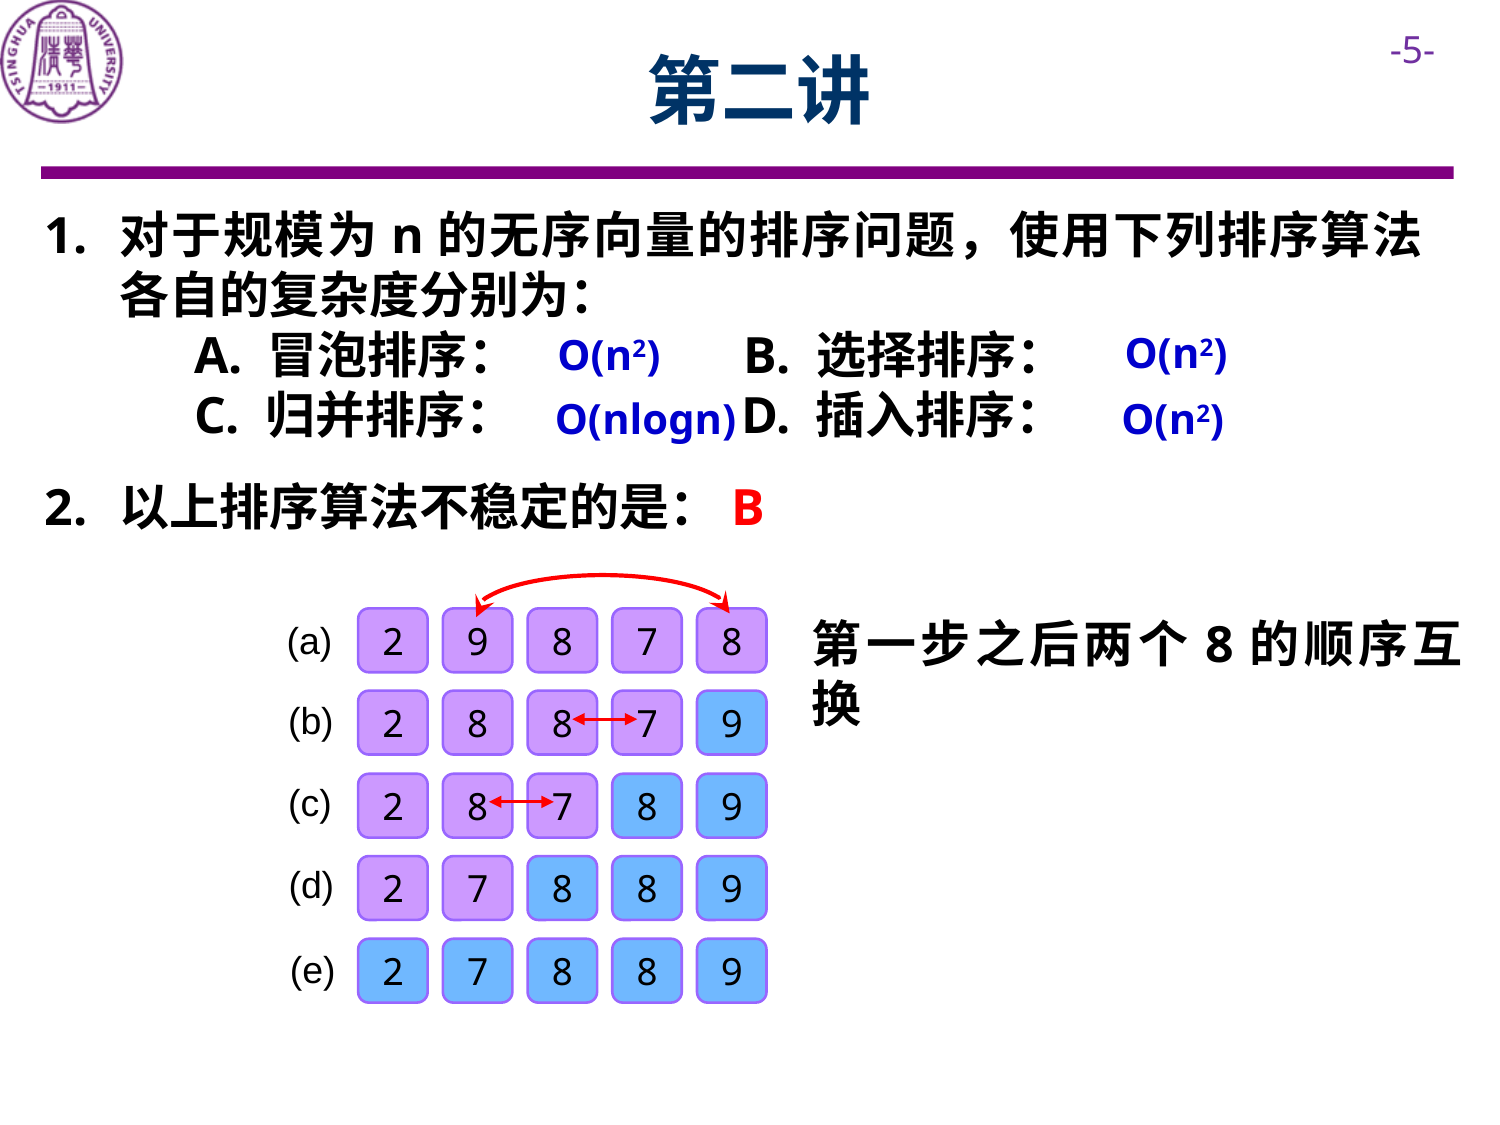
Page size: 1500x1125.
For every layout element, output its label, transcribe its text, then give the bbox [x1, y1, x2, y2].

text_box 8 [527, 690, 598, 755]
text_box 7 [612, 614, 682, 673]
text_box 7 [442, 938, 513, 1003]
text_box 9 [697, 938, 767, 1003]
text_box 2 [358, 773, 428, 838]
text_box 7 [442, 856, 513, 920]
text_box O(n2) [1065, 385, 1280, 451]
text_box 2 [358, 856, 428, 920]
text_box 2 [358, 938, 428, 1003]
text_box 8 [527, 614, 598, 673]
text_box 9 [442, 608, 513, 673]
text_box [475, 574, 730, 618]
title 第二讲 [135, 13, 1383, 165]
text_box 8 [442, 690, 513, 755]
text_box 9 [697, 856, 767, 920]
picture [0, 0, 124, 124]
text_box 8 [612, 856, 682, 920]
text_box O(n2) [1068, 319, 1284, 385]
text_box (c) [273, 771, 353, 831]
text_box O(nlogn) [540, 385, 773, 451]
text_box (e) [274, 938, 354, 999]
text_box 8 [527, 938, 598, 1003]
text_box 7 [612, 690, 682, 755]
text_box 8 [527, 856, 598, 920]
text_box O(n2) [501, 321, 717, 387]
text_box 8 [612, 938, 682, 1003]
text_box 对于规模为n的无序向量的排序问题，使用下列排序算法各自的复杂度分别为： A. 冒泡排序： B. 选择排序： C. 归并排序： D. 插入排序： [29, 196, 1438, 451]
text_box (b) [273, 689, 353, 750]
text_box 2 [358, 608, 428, 673]
text_box (a) [271, 610, 351, 670]
text_box 9 [697, 773, 767, 838]
text_box 7 [527, 773, 598, 838]
text_box 8 [612, 773, 682, 838]
text_box 8 [442, 773, 513, 838]
text_box 8 [697, 608, 767, 673]
text_box 9 [697, 690, 767, 755]
text_box 以上排序算法不稳定的是：B [29, 467, 1438, 543]
text_box 2 [358, 690, 428, 755]
text_box (d) [273, 853, 353, 913]
text_box 第一步之后两个8的顺序互换 [797, 605, 1478, 740]
